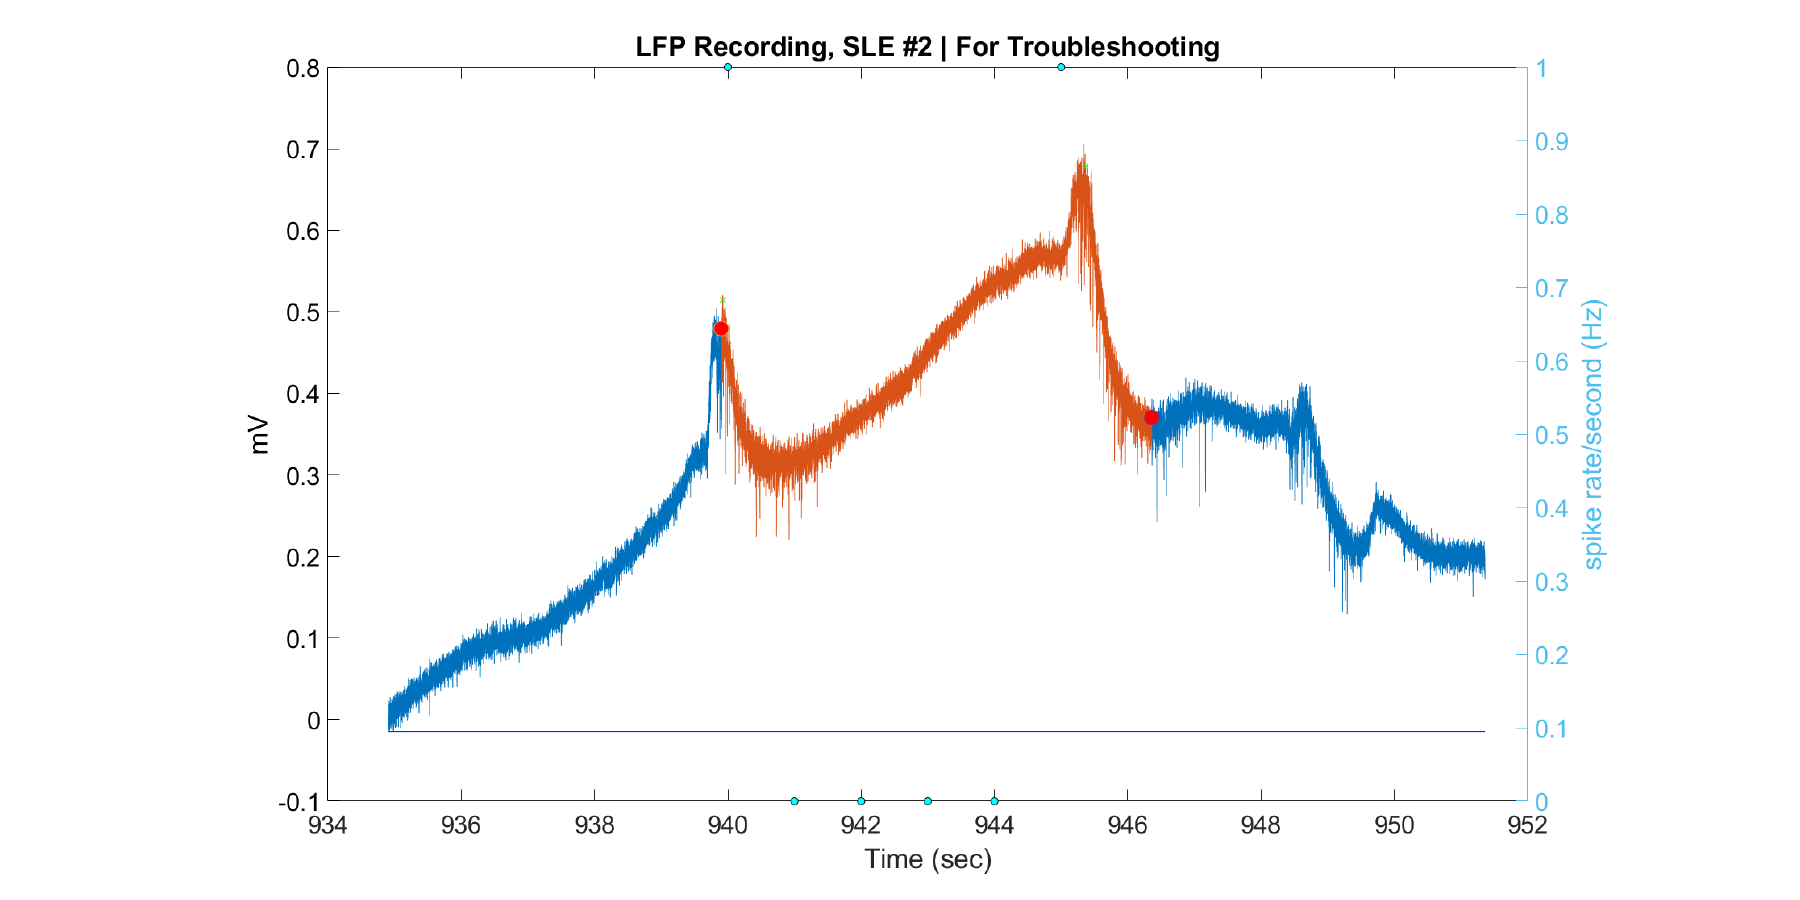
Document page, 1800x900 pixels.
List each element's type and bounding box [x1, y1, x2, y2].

picture [126, 0, 1674, 900]
